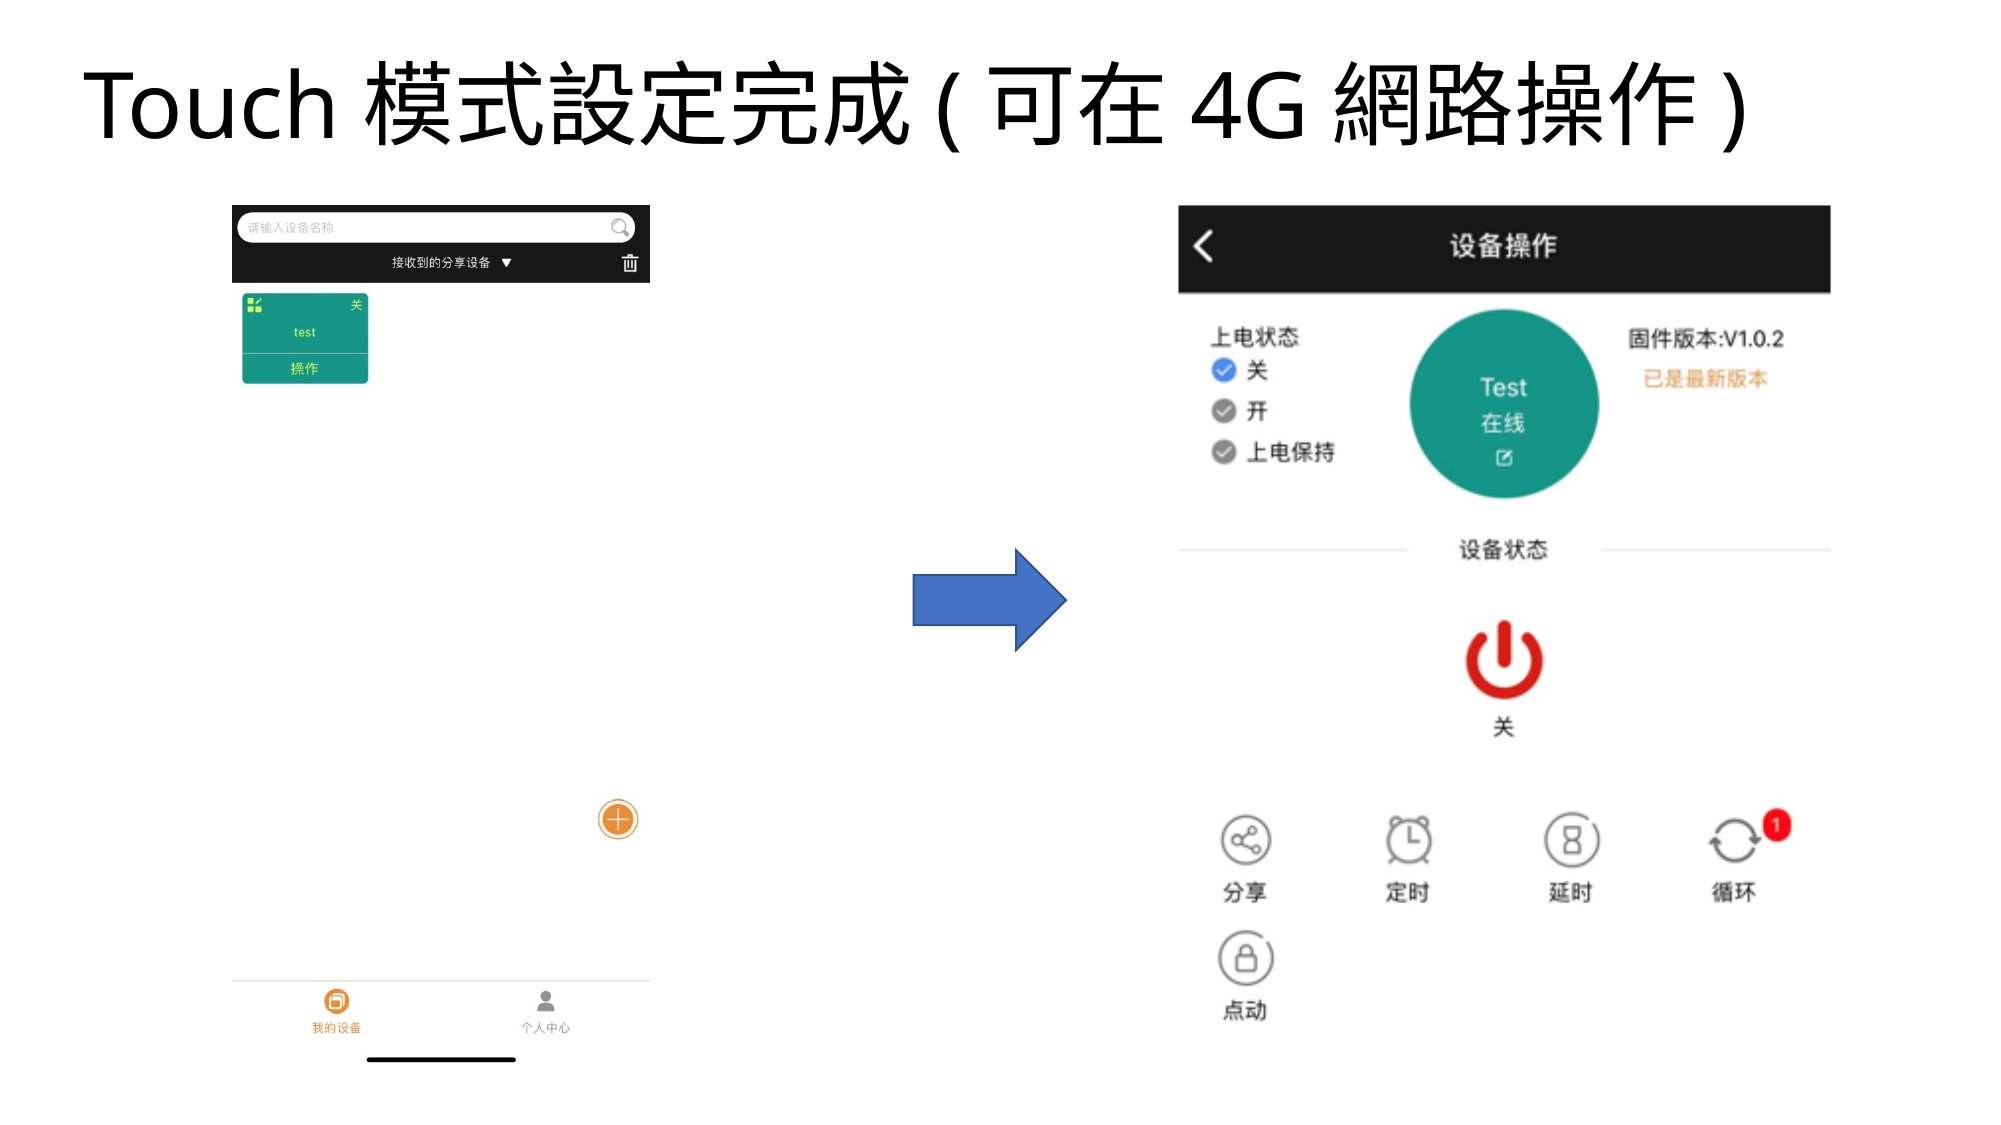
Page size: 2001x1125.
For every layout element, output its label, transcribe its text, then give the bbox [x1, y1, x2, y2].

picture [1175, 200, 1839, 1075]
picture [231, 205, 650, 1071]
title Touch模式設定完成(可在4G網路操作) [68, 0, 1794, 218]
text_box [912, 547, 1068, 653]
